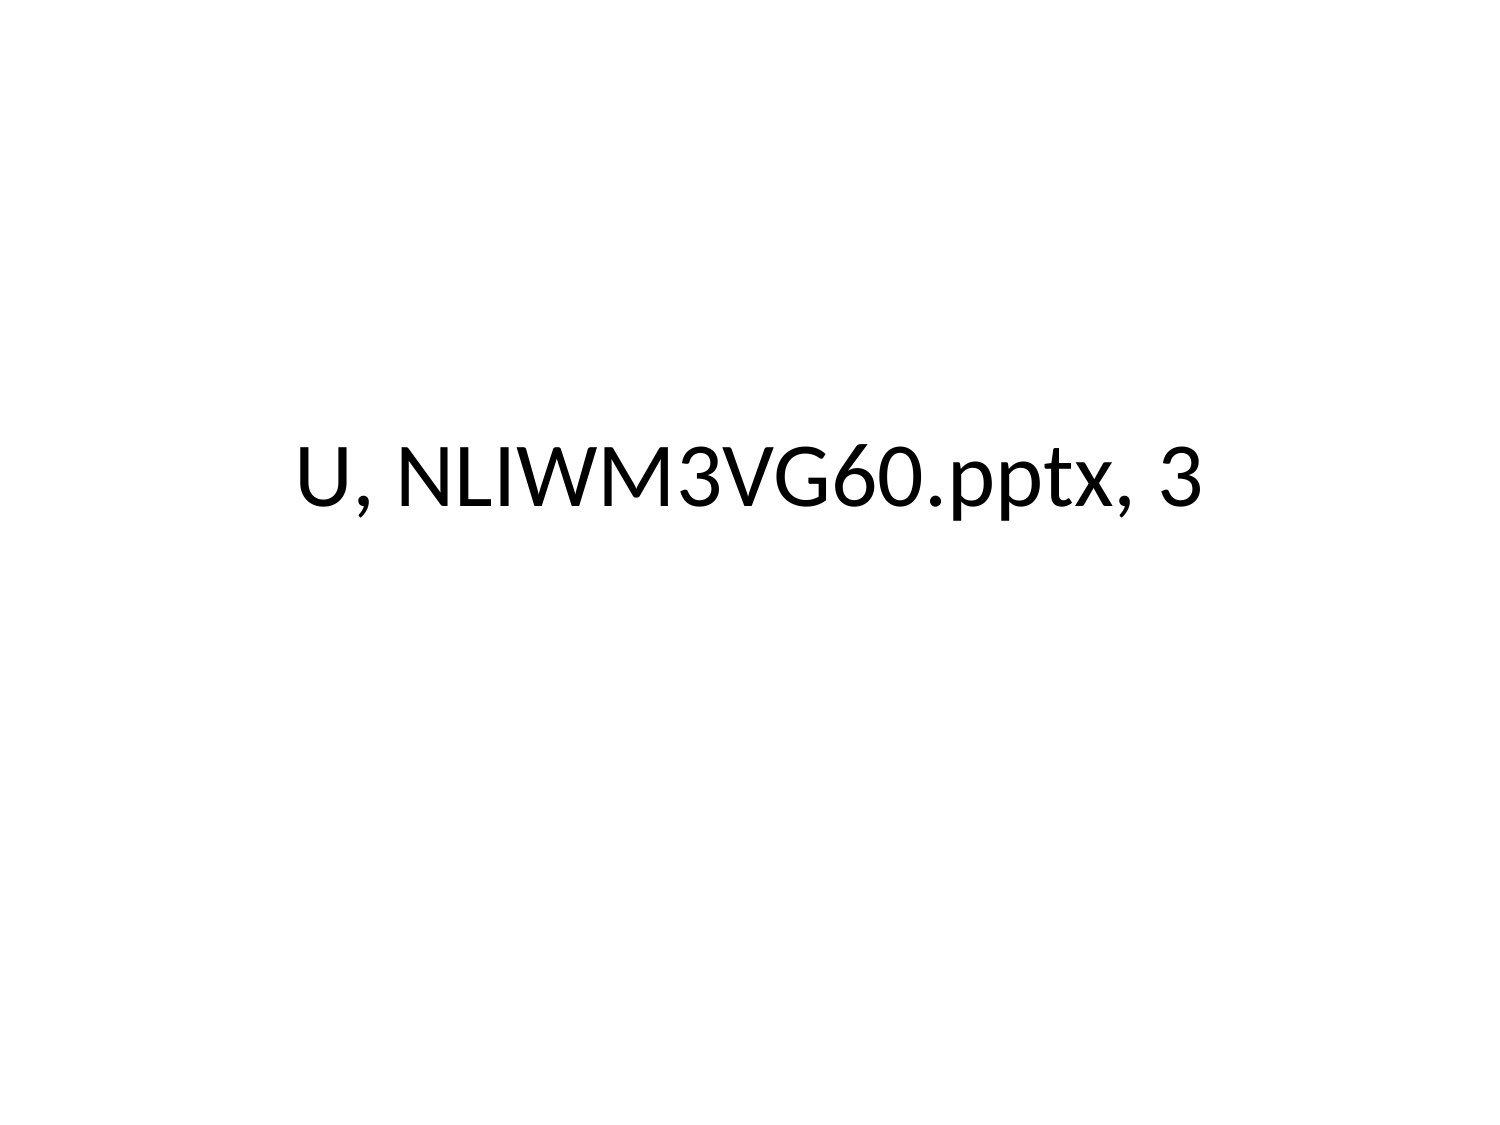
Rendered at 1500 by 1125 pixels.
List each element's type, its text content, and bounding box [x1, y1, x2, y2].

title U, NLIWM3VG60.pptx, 3 [112, 349, 1388, 591]
